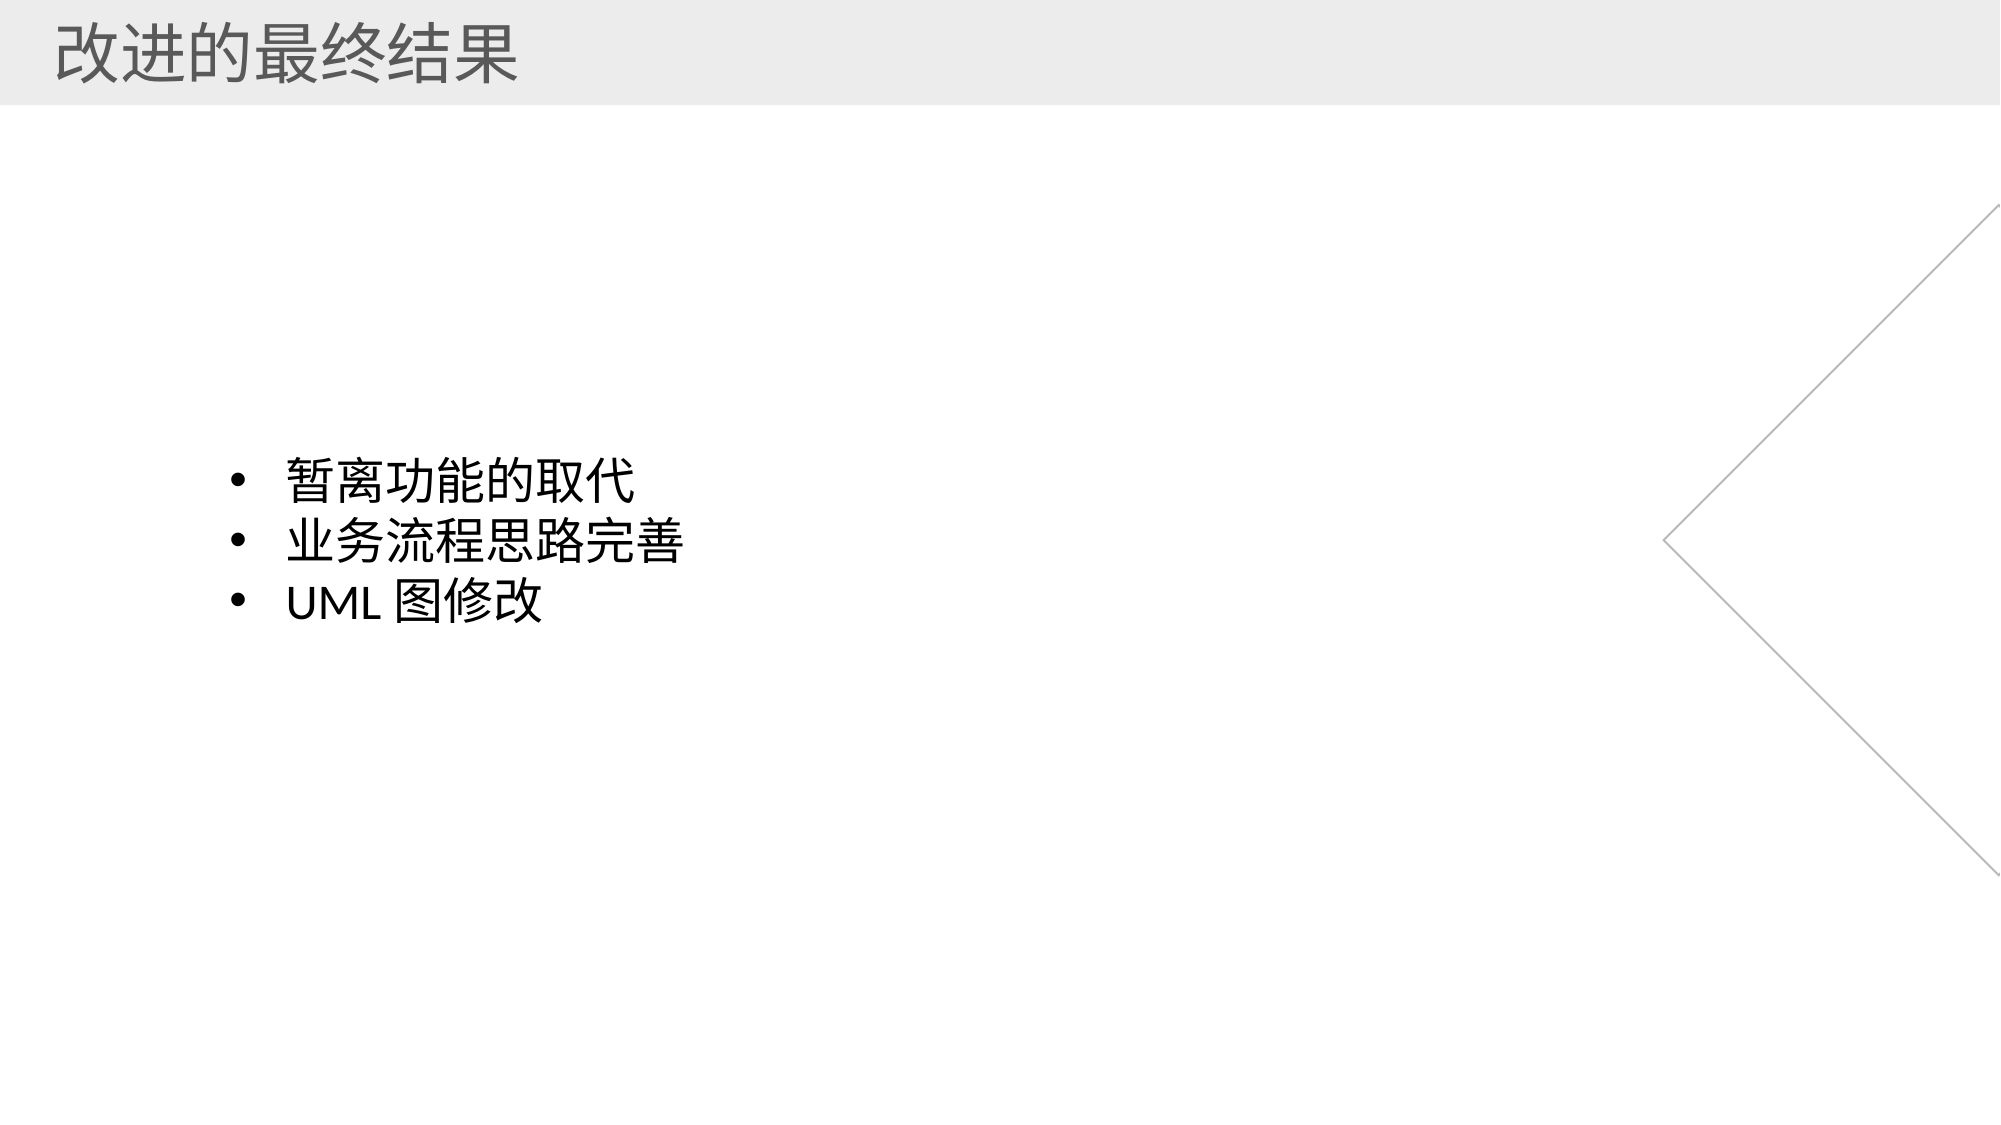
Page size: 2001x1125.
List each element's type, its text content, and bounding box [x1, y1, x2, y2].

text_box 暂离功能的取代 业务流程思路完善 UML图修改 [214, 441, 893, 637]
text_box [1662, 203, 2000, 877]
text_box [0, 0, 2000, 106]
text_box 改进的最终结果 [38, 4, 620, 100]
